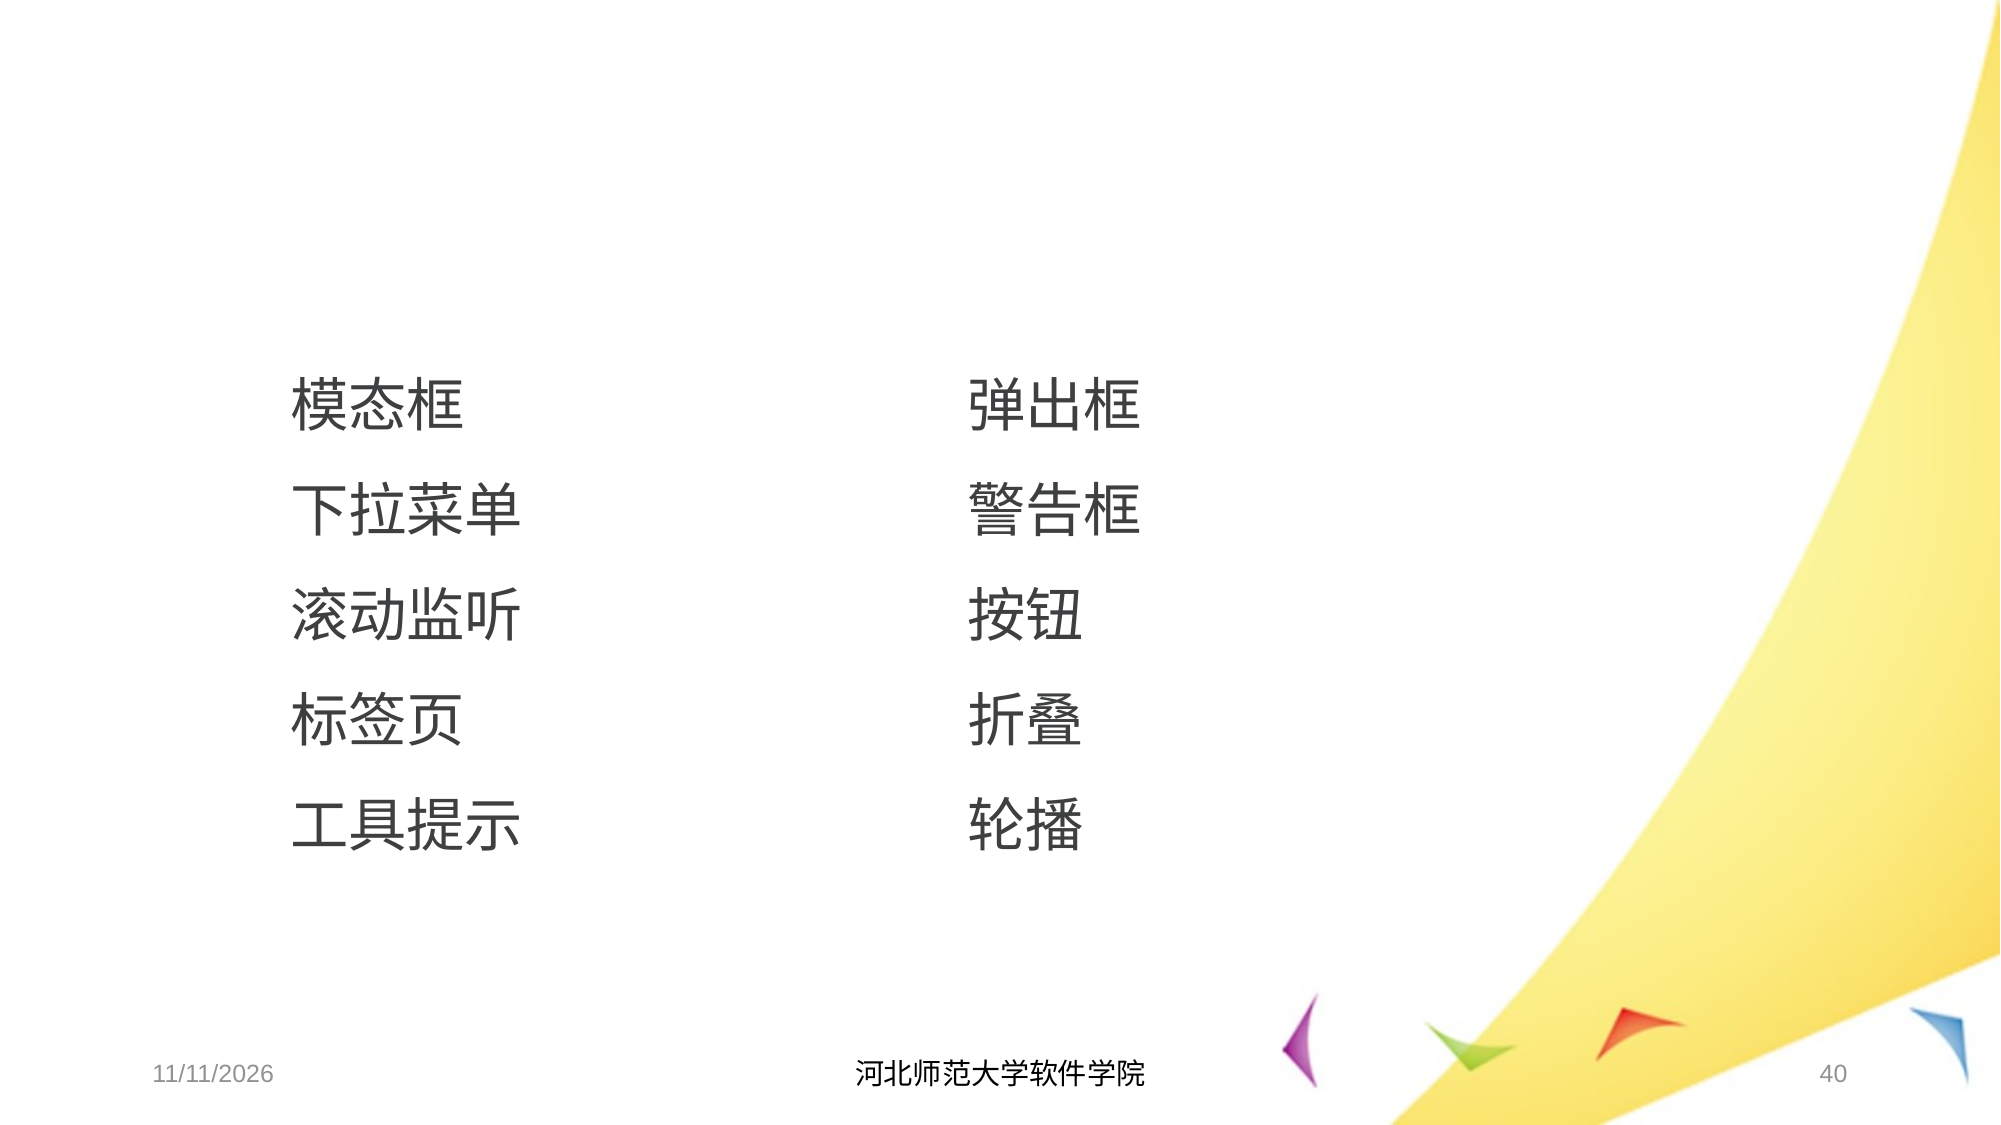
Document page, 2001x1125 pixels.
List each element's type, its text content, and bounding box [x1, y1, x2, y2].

text_box 模态框 下拉菜单 滚动监听 标签页 工具提示 [275, 326, 906, 866]
picture [1116, 0, 2000, 1125]
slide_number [137, 1042, 588, 1103]
slide_number 40 [1412, 1042, 1863, 1103]
text_box 弹出框 警告框 按钮 折叠 轮播 [952, 326, 1363, 936]
footer 河北师范大学软件学院 [662, 1042, 1338, 1103]
